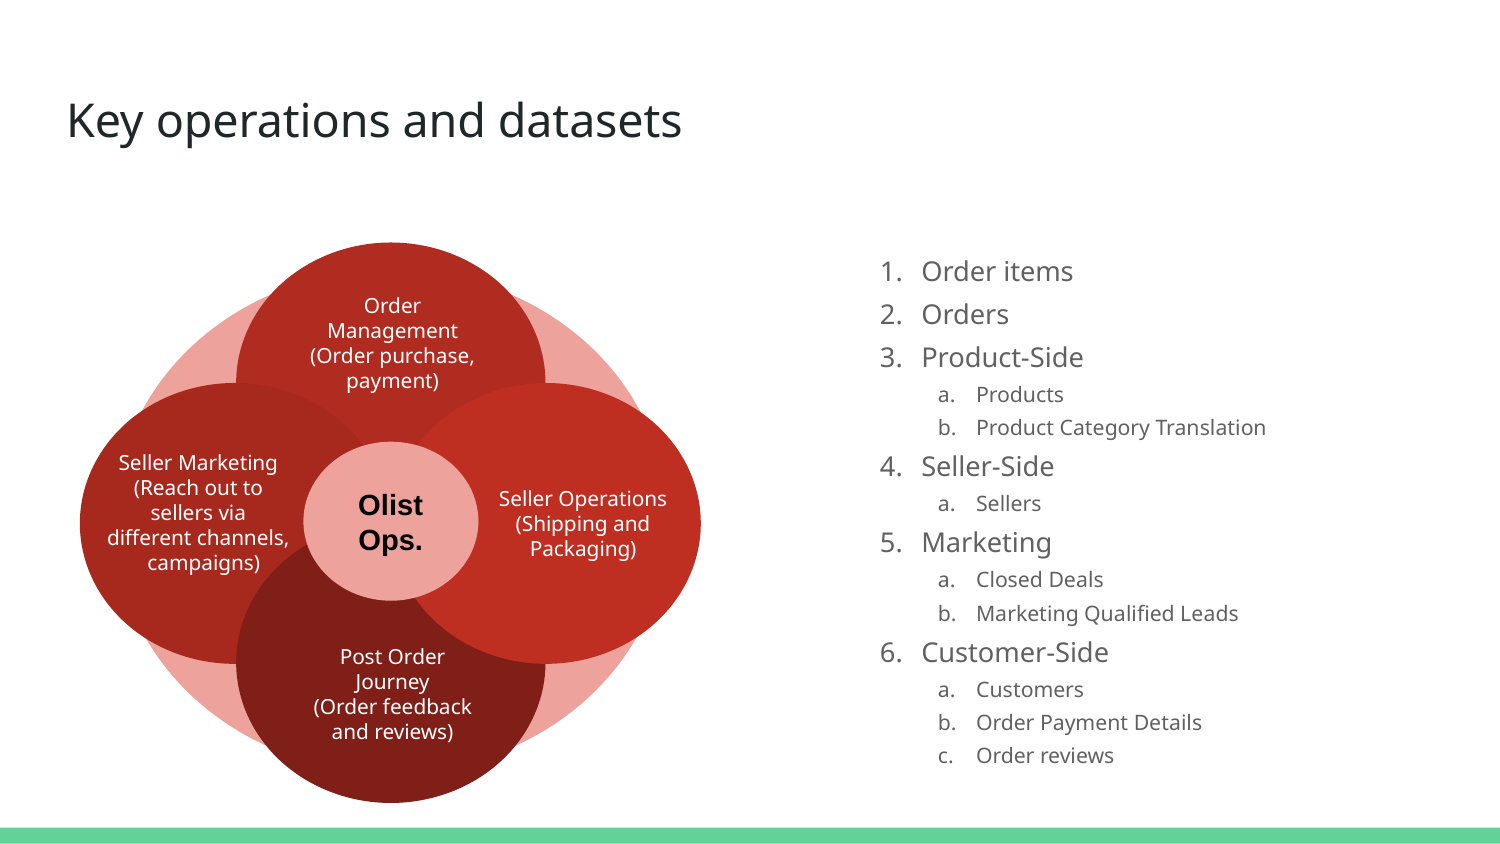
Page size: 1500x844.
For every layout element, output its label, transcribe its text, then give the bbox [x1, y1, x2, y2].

text_box [160, 316, 230, 381]
text_box [549, 672, 613, 728]
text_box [391, 382, 702, 665]
text_box [549, 314, 622, 381]
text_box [79, 382, 390, 665]
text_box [235, 242, 546, 382]
title Key operations and datasets [51, 72, 1449, 167]
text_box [235, 521, 546, 804]
list Order items Orders Product-Side Products Product Category Translation Seller-Side Sellers Marketing Closed Deals Marketing Qualified Leads Customer-Side Customers Order Payment Details Order reviews [851, 231, 1500, 793]
text_box [169, 672, 230, 726]
